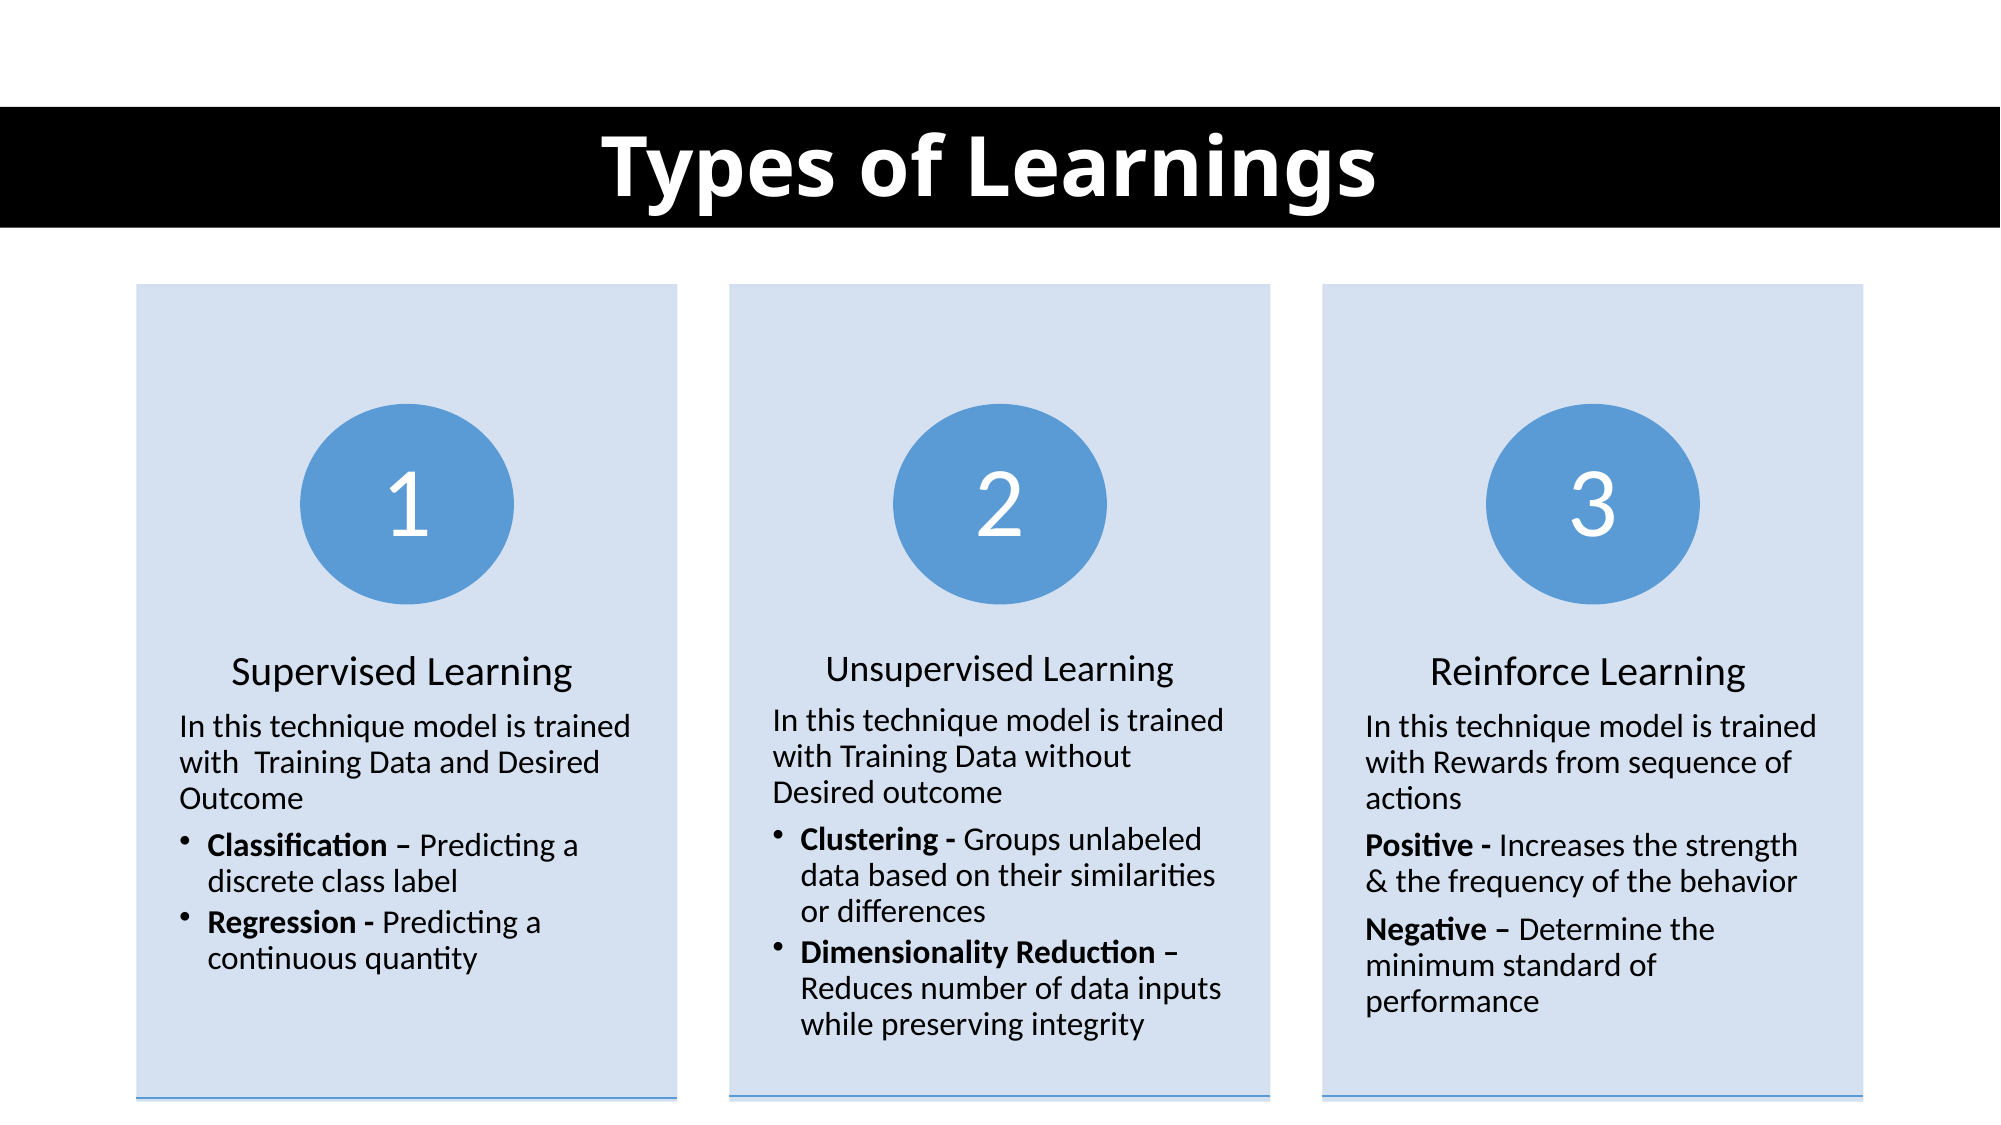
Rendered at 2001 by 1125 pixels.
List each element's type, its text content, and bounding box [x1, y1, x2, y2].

title Types of Learnings [137, 110, 1863, 228]
text_box [0, 106, 2000, 229]
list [137, 285, 1863, 1101]
